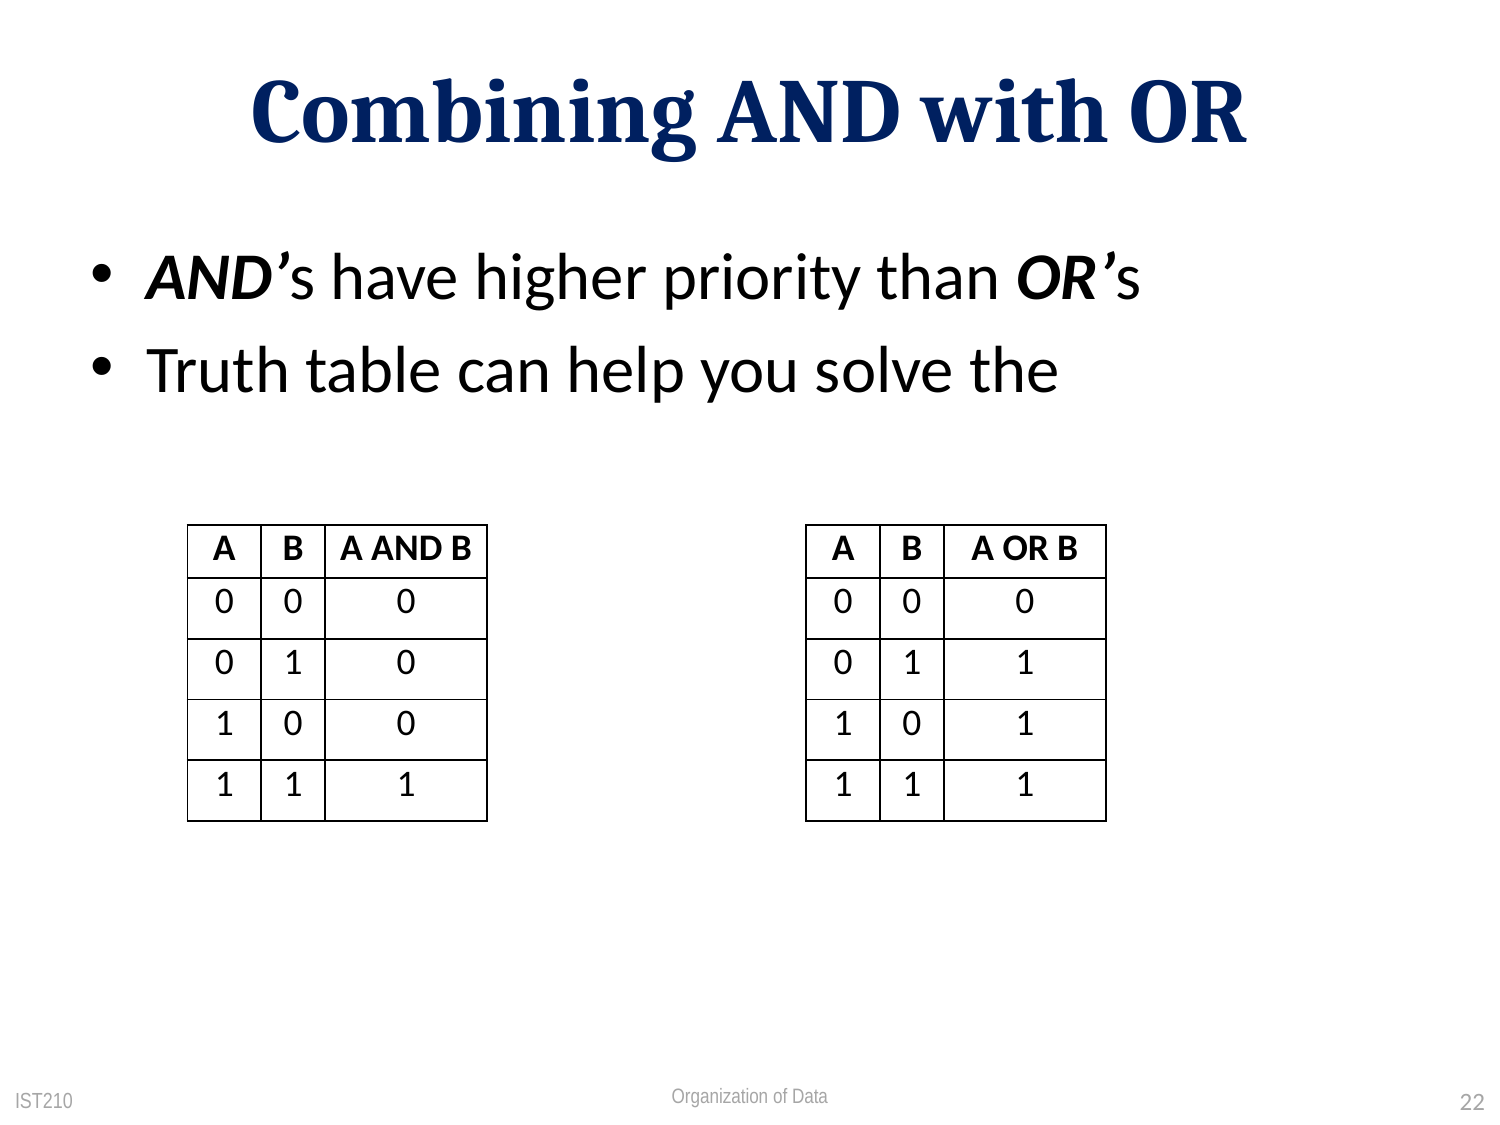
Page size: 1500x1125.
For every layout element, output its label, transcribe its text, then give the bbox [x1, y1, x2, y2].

table_cell 1 [262, 761, 324, 820]
list AND’s have higher priority than OR’s Truth table can help you solve the [75, 224, 1425, 1005]
slide_number 22 [1074, 1074, 1500, 1125]
table_cell 0 [262, 700, 324, 759]
table_cell 0 [188, 579, 260, 638]
table_header A [807, 526, 879, 577]
table_cell 1 [945, 700, 1105, 759]
table_cell 0 [262, 579, 324, 638]
table_cell 1 [945, 640, 1105, 699]
table_cell 0 [945, 579, 1105, 638]
table_cell 0 [807, 640, 879, 699]
table_cell 0 [188, 640, 260, 699]
table_cell 0 [807, 579, 879, 638]
title Combining AND with OR [75, 0, 1425, 213]
table_cell 0 [881, 700, 943, 759]
table_cell 1 [807, 761, 879, 820]
table_header A [188, 526, 260, 577]
table_cell 1 [881, 761, 943, 820]
table_cell 0 [326, 640, 486, 699]
table_cell 0 [326, 579, 486, 638]
table_cell 1 [188, 761, 260, 820]
table_header A AND B [326, 526, 486, 577]
table_cell 0 [326, 700, 486, 759]
table_cell 1 [188, 700, 260, 759]
table_cell 1 [881, 640, 943, 699]
table_header A OR B [945, 526, 1105, 577]
table_cell 1 [326, 761, 486, 820]
slide_number IST210 [0, 1074, 425, 1125]
table_cell 1 [807, 700, 879, 759]
table_cell 0 [881, 579, 943, 638]
table_cell 1 [262, 640, 324, 699]
table_header B [881, 526, 943, 577]
table_header B [262, 526, 324, 577]
table_cell 1 [945, 761, 1105, 820]
footer Organization of Data [425, 1074, 1074, 1121]
